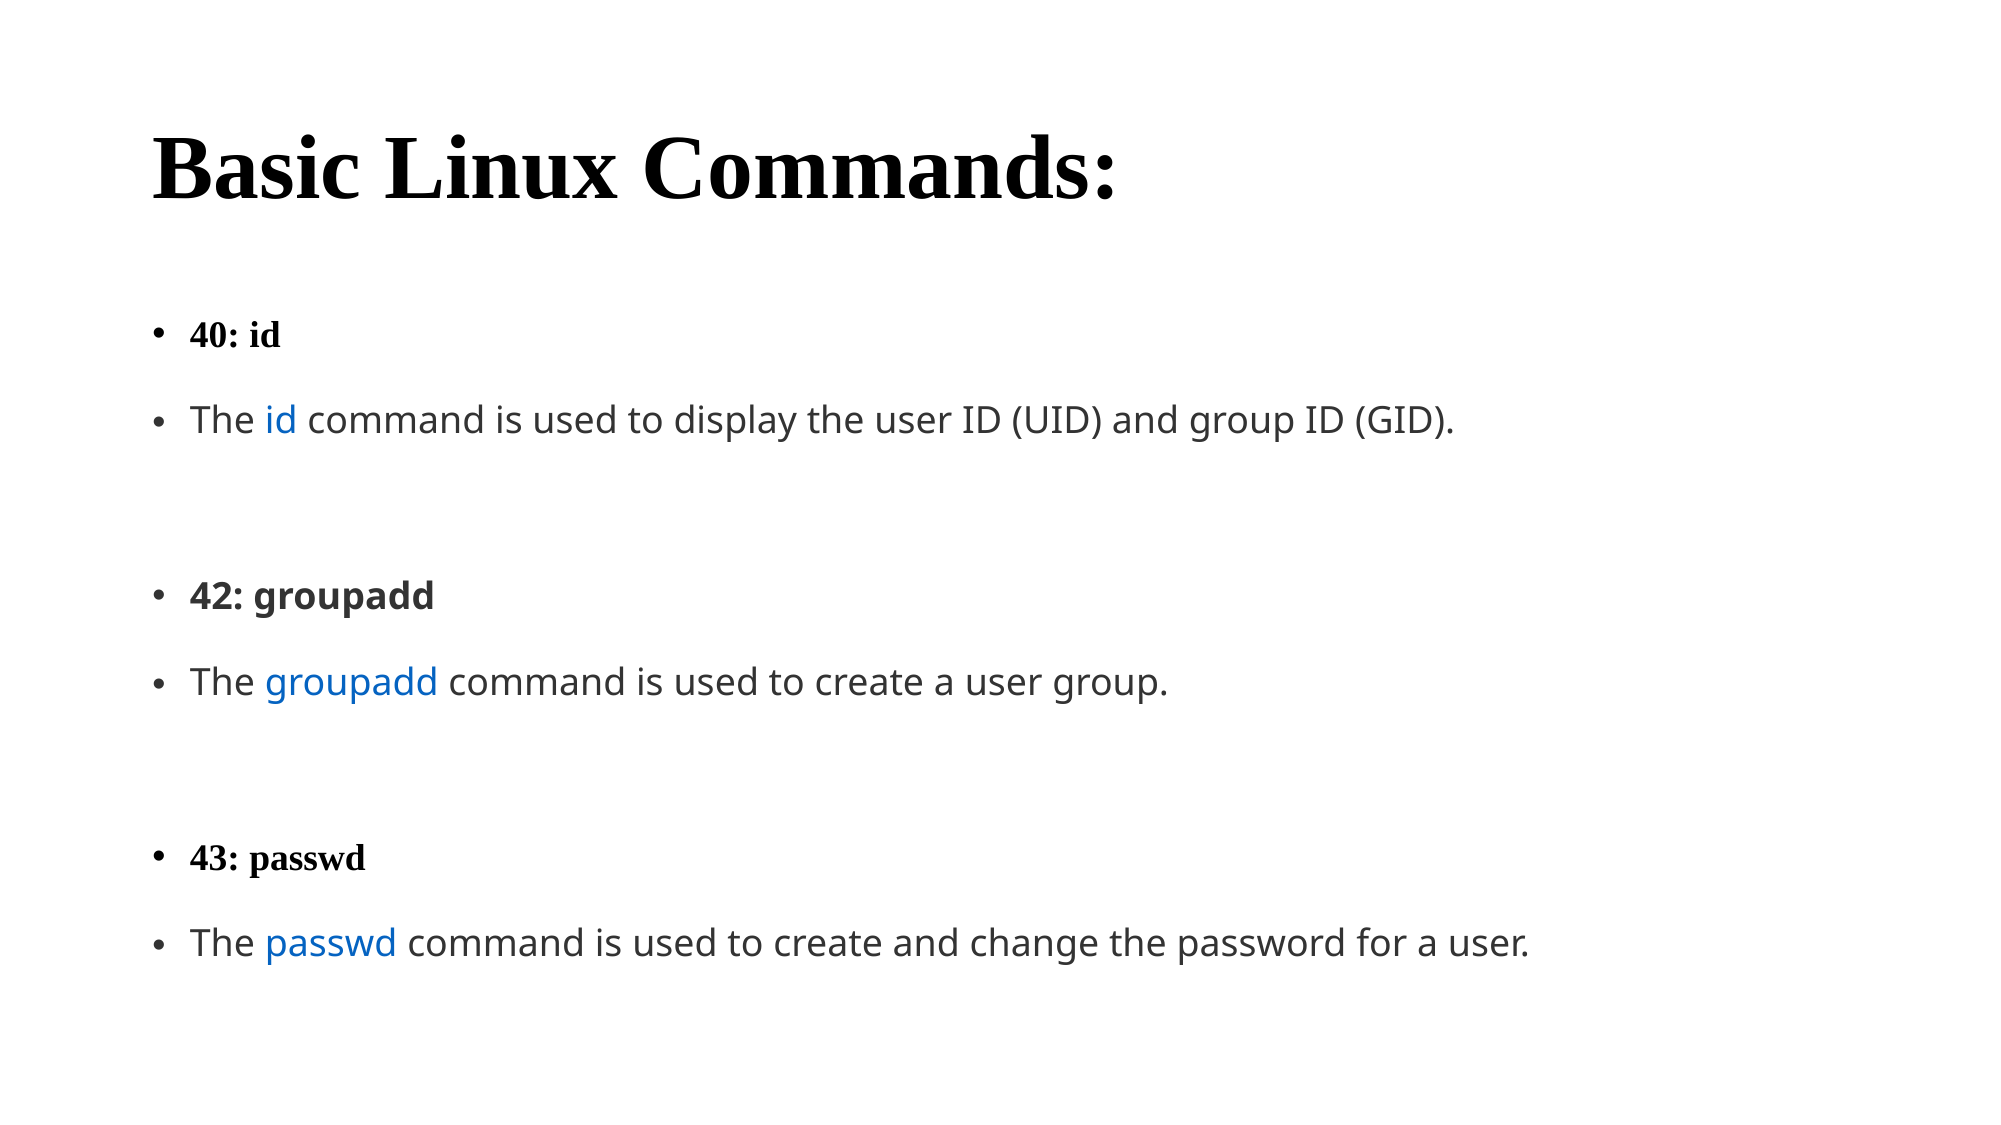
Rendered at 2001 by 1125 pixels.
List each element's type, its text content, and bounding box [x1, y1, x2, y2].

title Basic Linux Commands: [137, 59, 1863, 278]
list 40: id The id command is used to display the user ID (UID) and group ID (GID). 42: groupadd The groupadd command is used to create a user group. 43: passwd The passwd command is used to create and change the password for a user. [137, 299, 1863, 1014]
